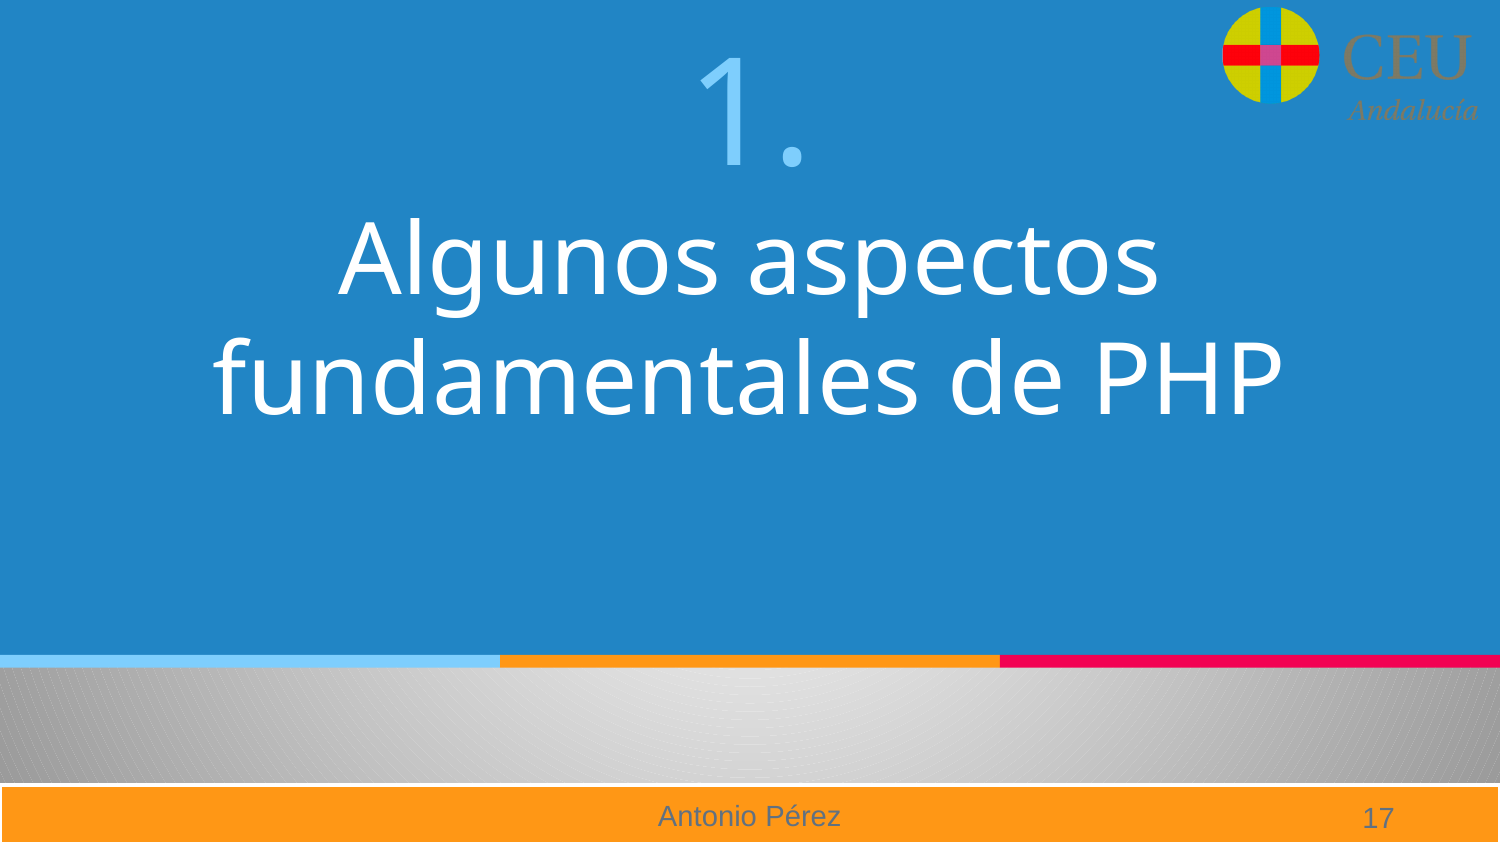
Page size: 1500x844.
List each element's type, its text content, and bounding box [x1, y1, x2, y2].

picture [1210, 0, 1495, 136]
title 1. Algunos aspectos fundamentales de PHP [112, 259, 1388, 450]
